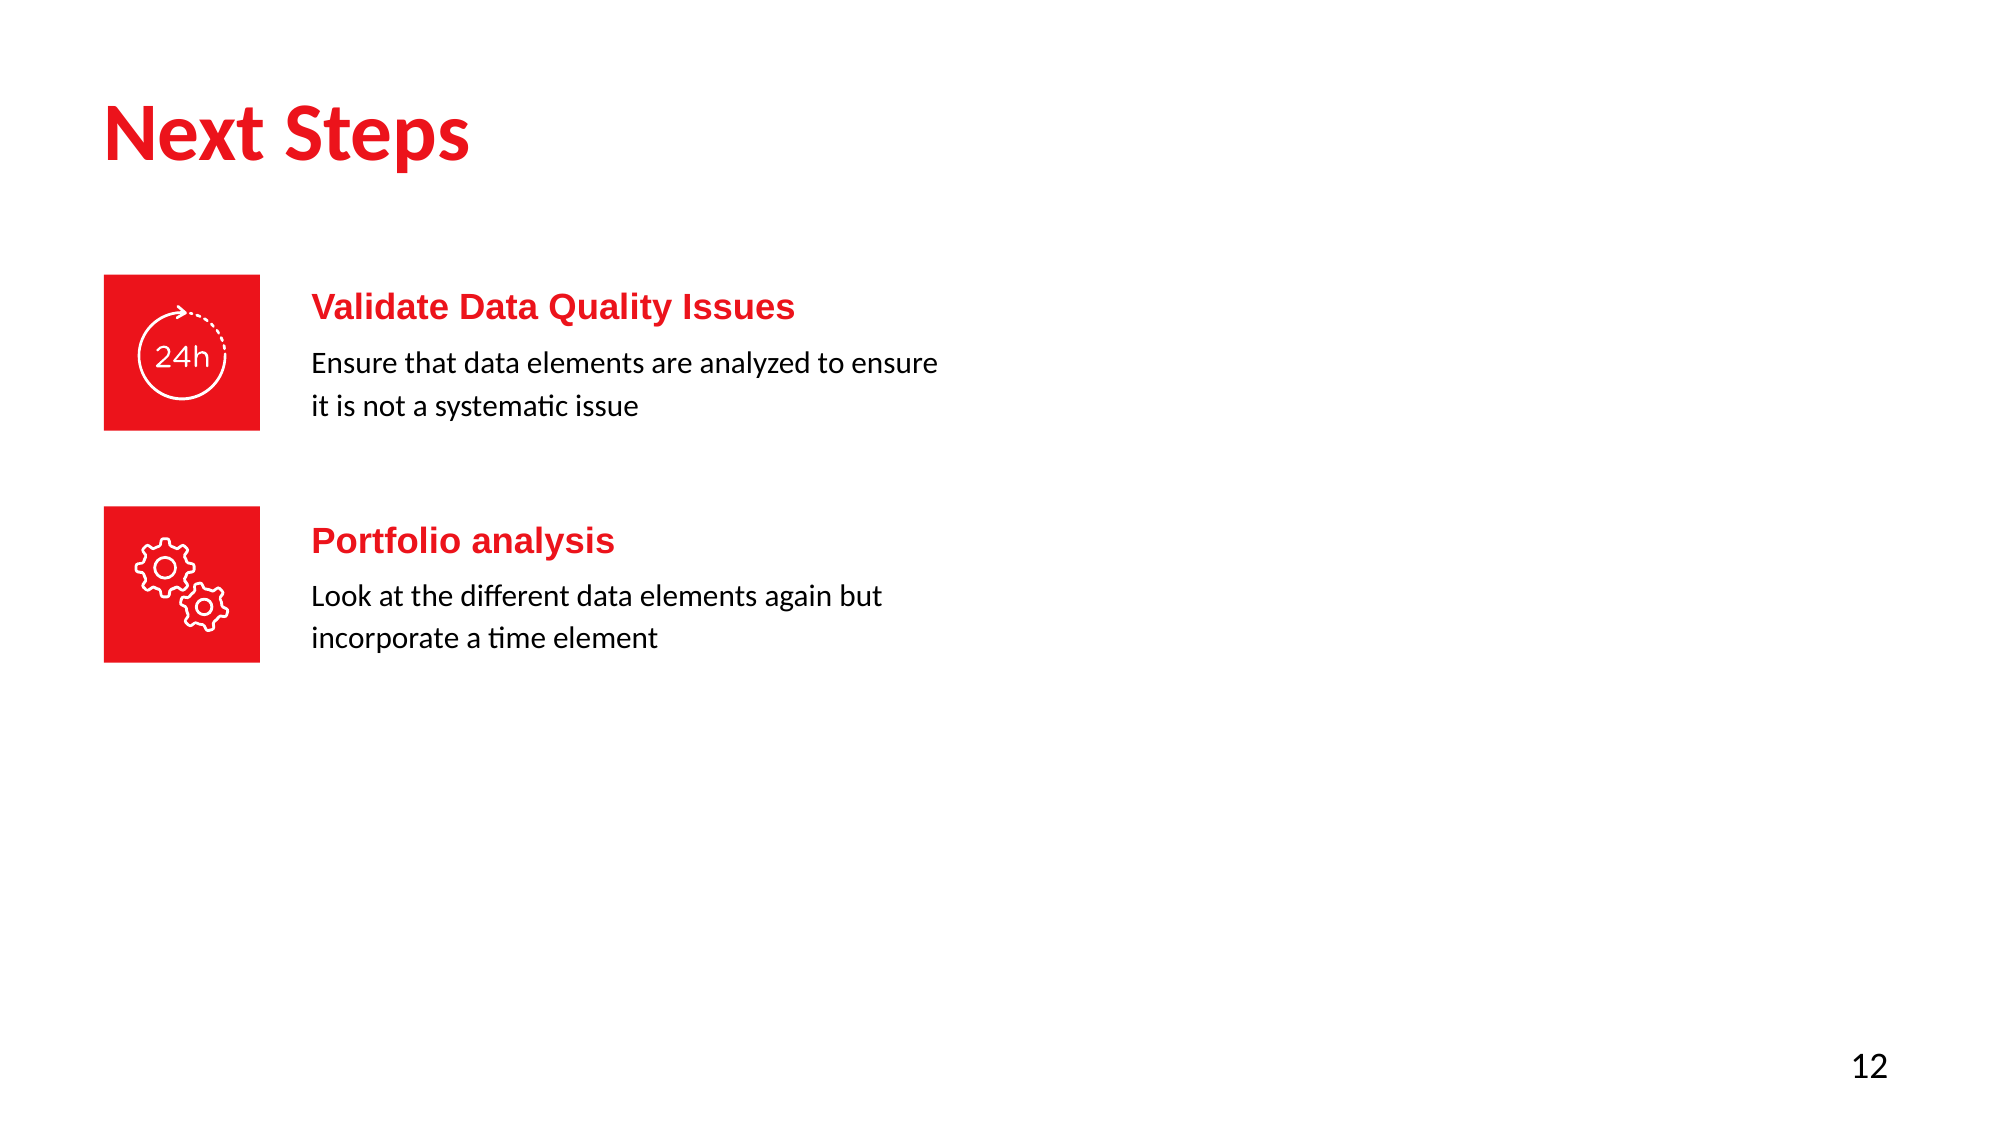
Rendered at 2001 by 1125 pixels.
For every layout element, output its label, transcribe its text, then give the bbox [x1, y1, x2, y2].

text_box Ensure that data elements are analyzed to ensure it is not a systematic issue [296, 334, 963, 431]
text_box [103, 274, 260, 431]
text_box Validate Data Quality Issues [296, 275, 963, 334]
text_box Portfolio analysis [296, 509, 963, 568]
text_box Next Steps [88, 84, 1114, 183]
text_box Look at the different data elements again but incorporate a time element [296, 568, 963, 663]
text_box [103, 506, 260, 663]
text_box 12 [1835, 1033, 1912, 1094]
